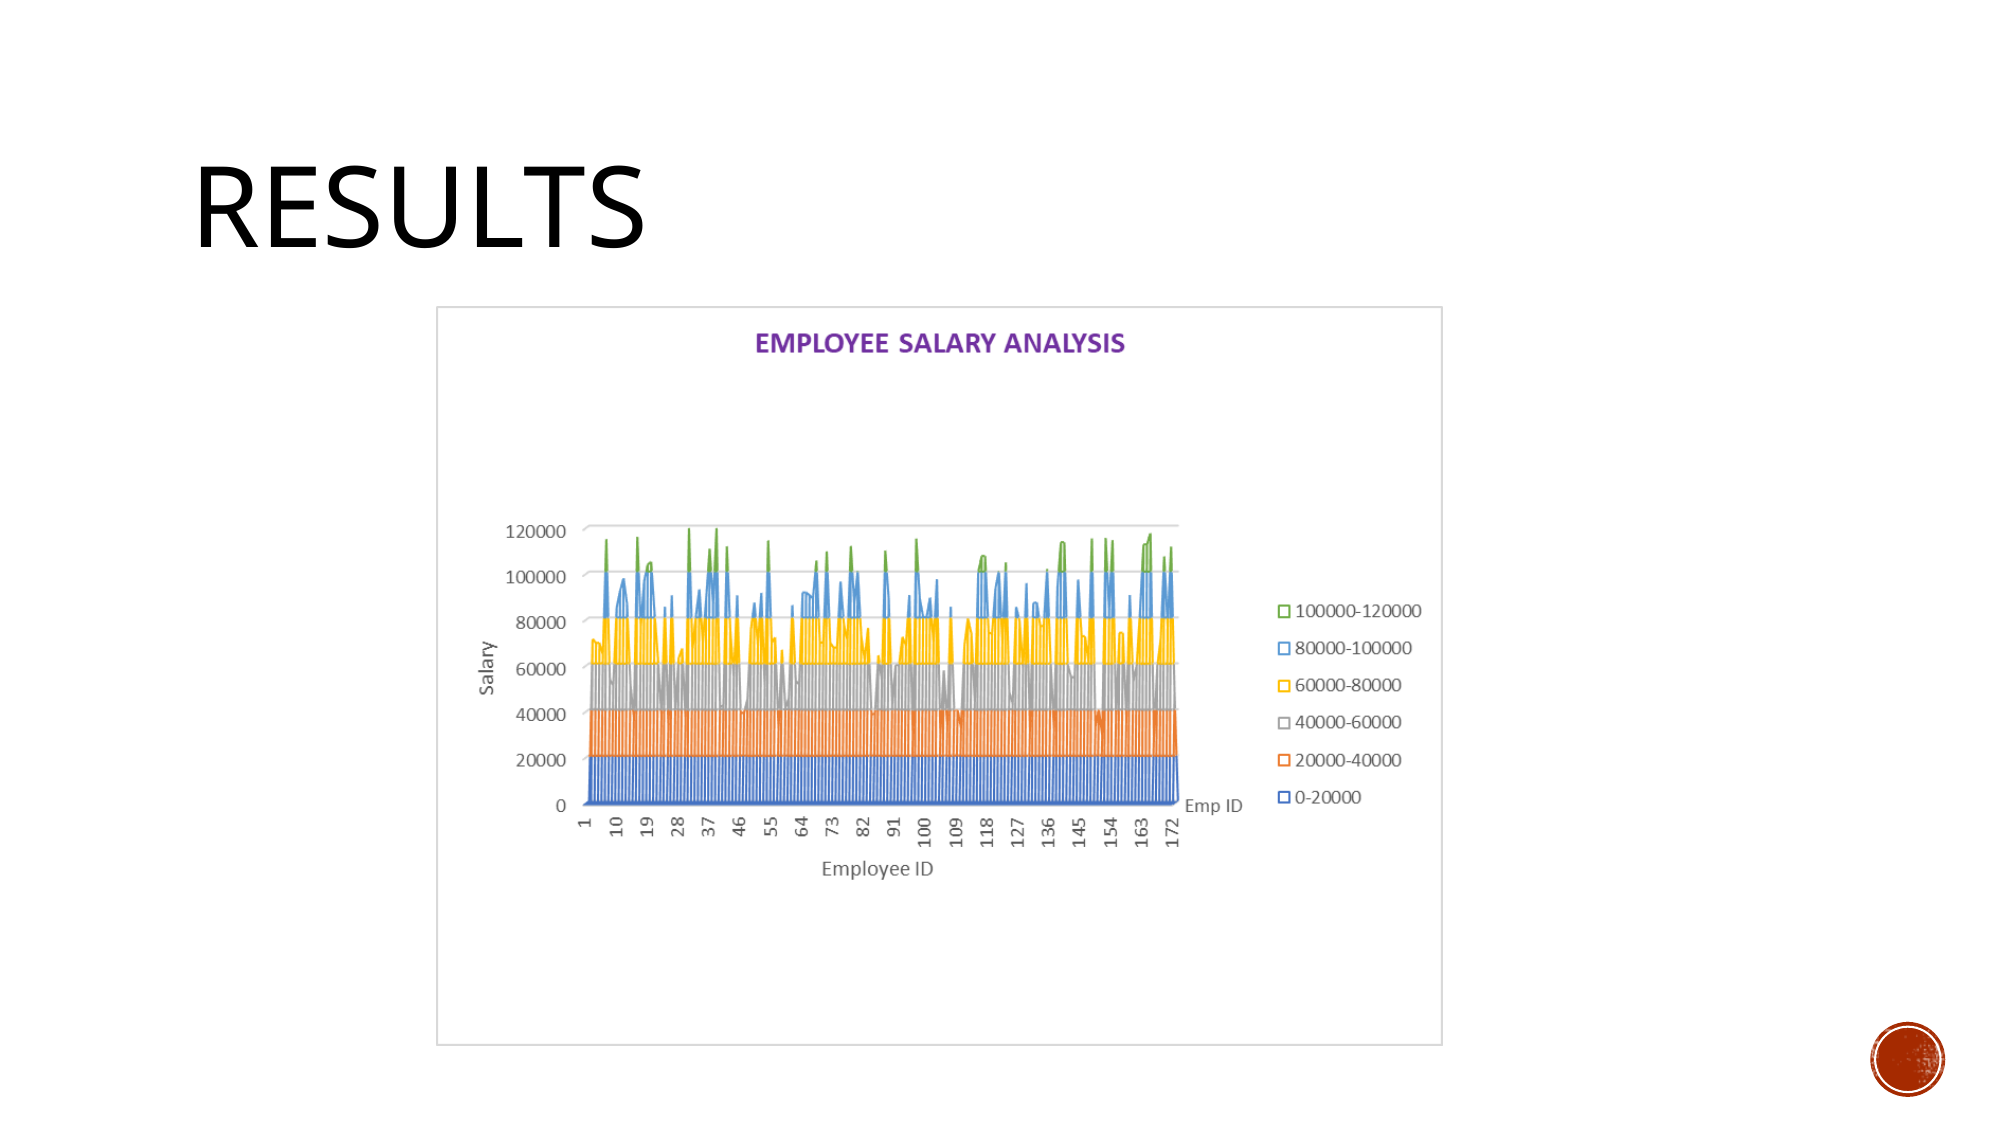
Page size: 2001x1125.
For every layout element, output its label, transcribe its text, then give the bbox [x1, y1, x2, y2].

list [440, 309, 1439, 1043]
title RESULTS [175, 79, 1826, 344]
